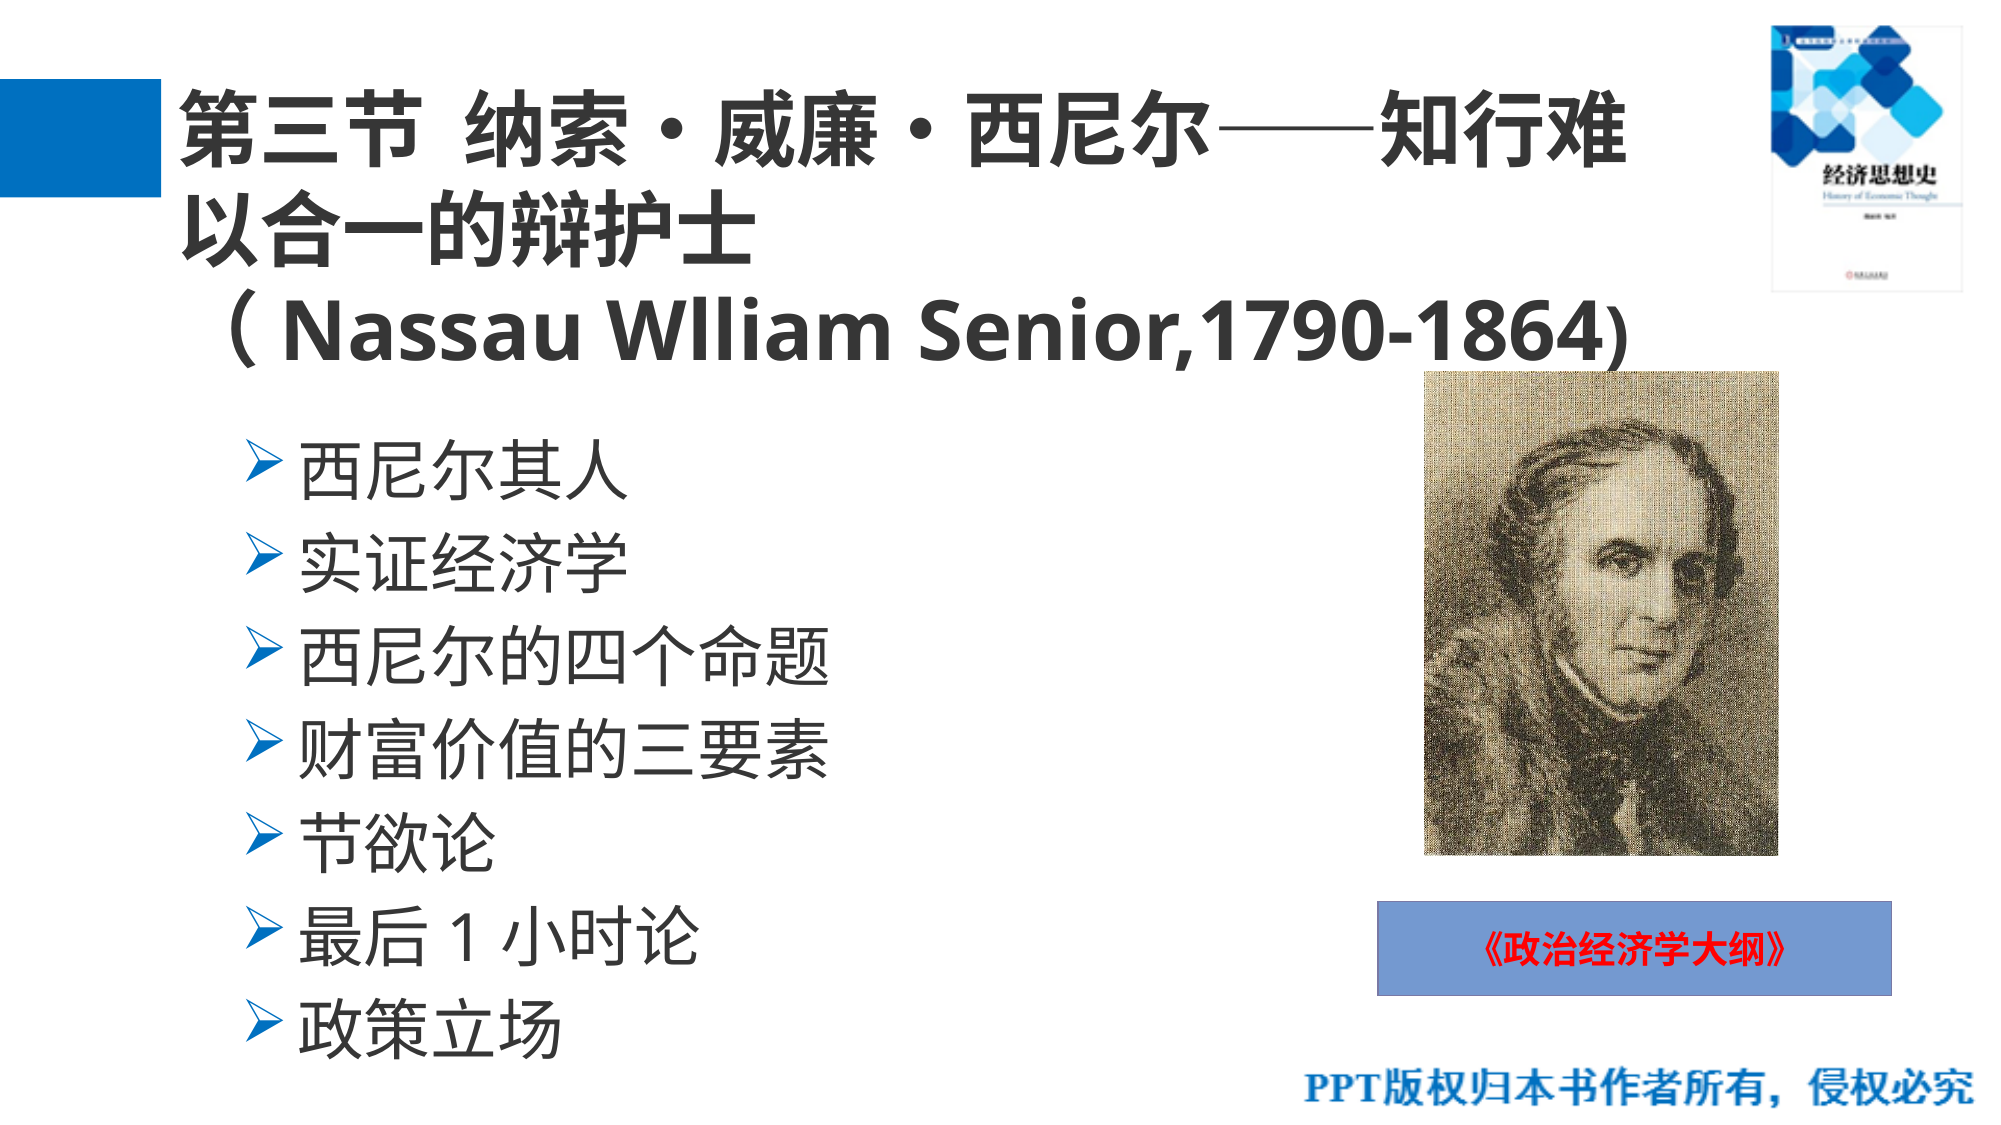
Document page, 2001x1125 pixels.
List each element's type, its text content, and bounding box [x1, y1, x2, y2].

text_box [0, 77, 163, 199]
title 第三节 纳索•威廉•西尼尔——知行难以合一的辩护士 （Nassau Wlliam Senior,1790-1864) [161, 127, 1666, 327]
picture [0, 0, 2001, 1125]
list 西尼尔其人 实证经济学 西尼尔的四个命题 财富价值的三要素 节欲论 最后1小时论 政策立场 [225, 420, 958, 1059]
text_box 《政治经济学大纲》 [1377, 901, 1892, 996]
